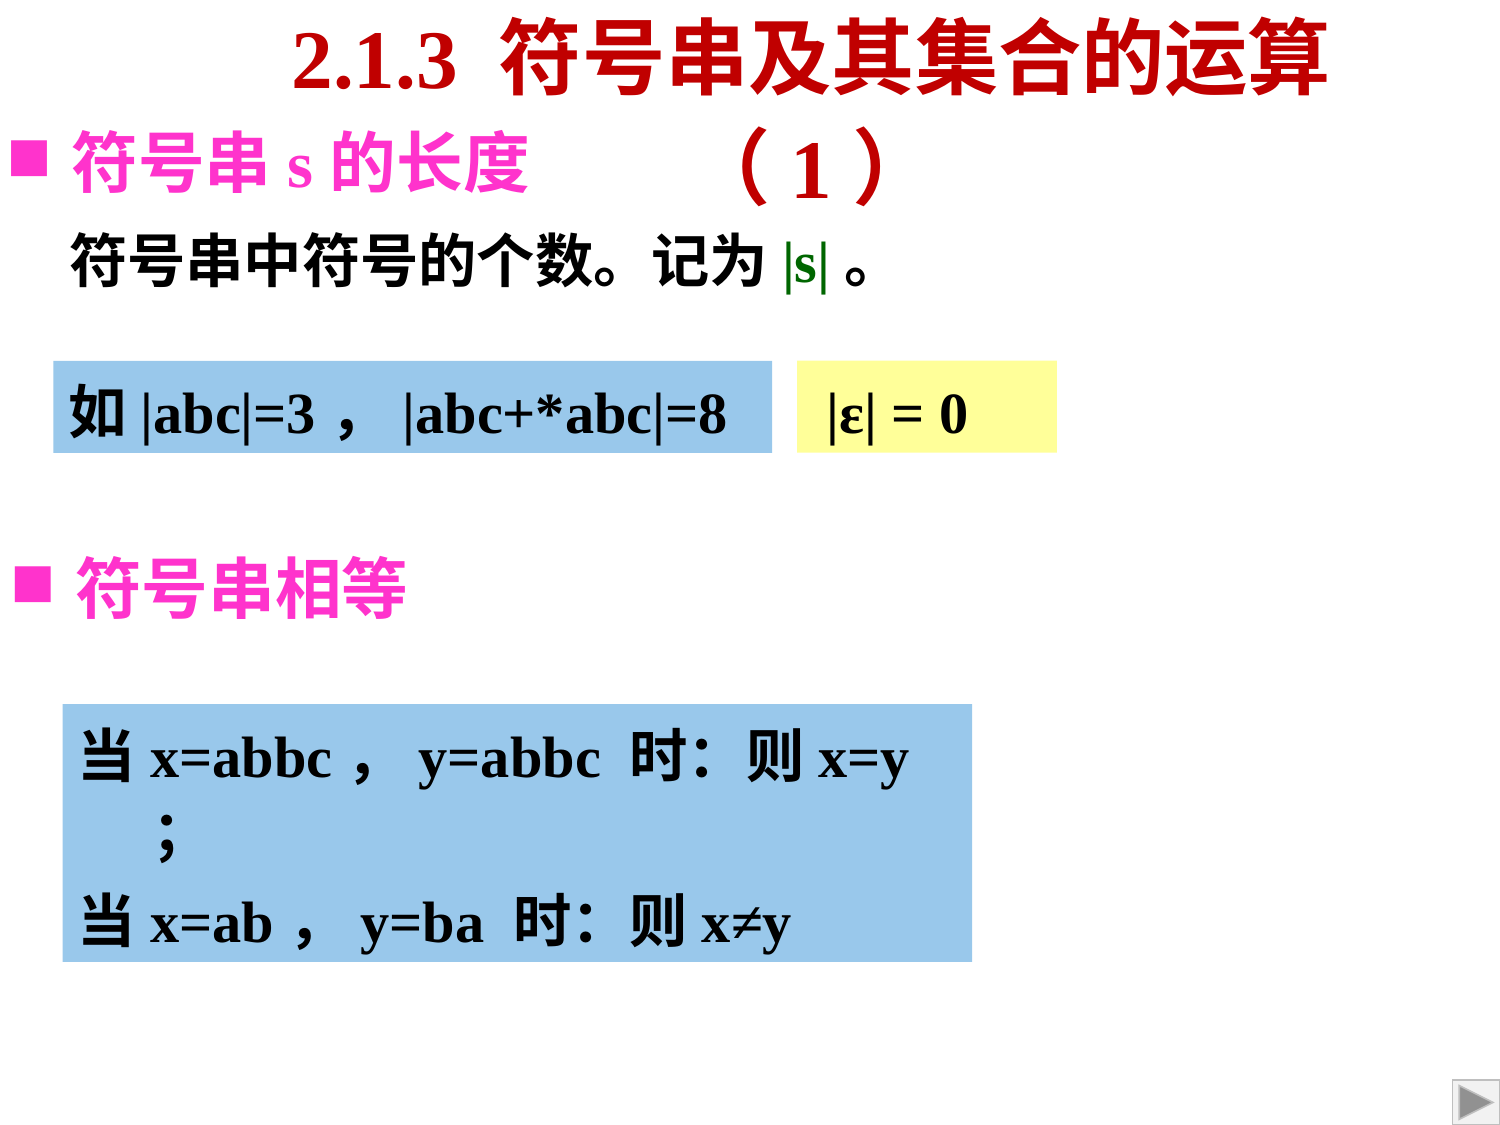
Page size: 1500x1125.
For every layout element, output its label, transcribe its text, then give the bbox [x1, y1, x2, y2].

text_box 2.1.3 符号串及其集合的运算（1） [154, 0, 1469, 223]
text_box 当x=abbc，y=abbc 时：则x=y ； 当x=ab，y=ba 时：则x≠y [62, 704, 973, 962]
text_box 符号串中符号的个数。记为|s|。 [54, 216, 934, 302]
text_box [88, 360, 1058, 454]
list 符号串s的长度 [0, 113, 634, 221]
text_box [1452, 1079, 1500, 1125]
text_box 符号串相等 [3, 539, 518, 646]
